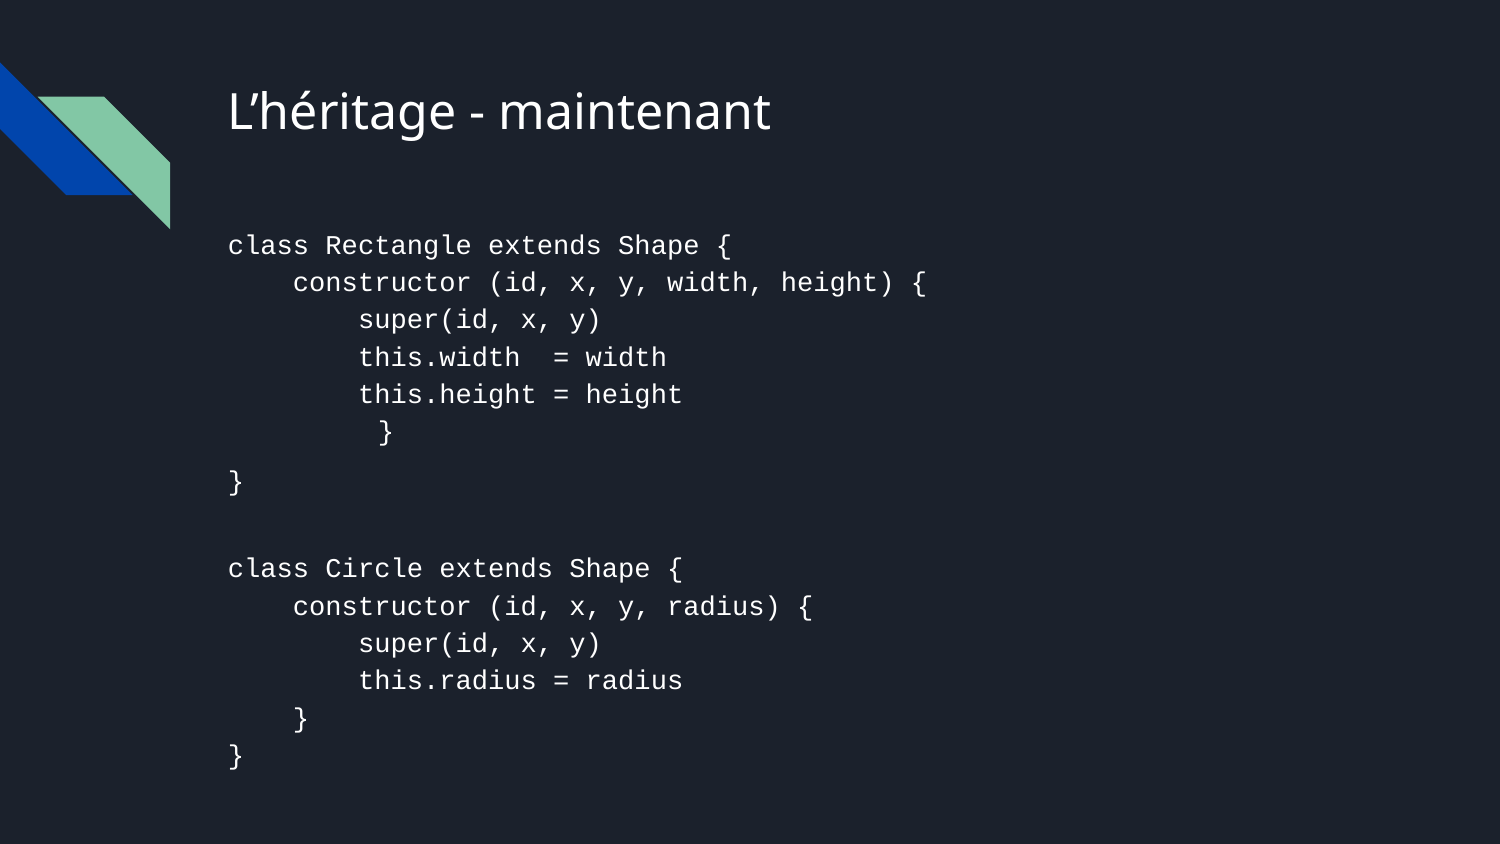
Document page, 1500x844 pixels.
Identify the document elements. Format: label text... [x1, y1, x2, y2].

list class Rectangle extends Shape { constructor (id, x, y, width, height) { super(id, x, y) this.width = width this.height = height } } class Circle extends Shape { constructor (id, x, y, radius) { super(id, x, y) this.radius = radius } } [212, 207, 1368, 812]
title L’héritage - maintenant [212, 64, 1368, 207]
